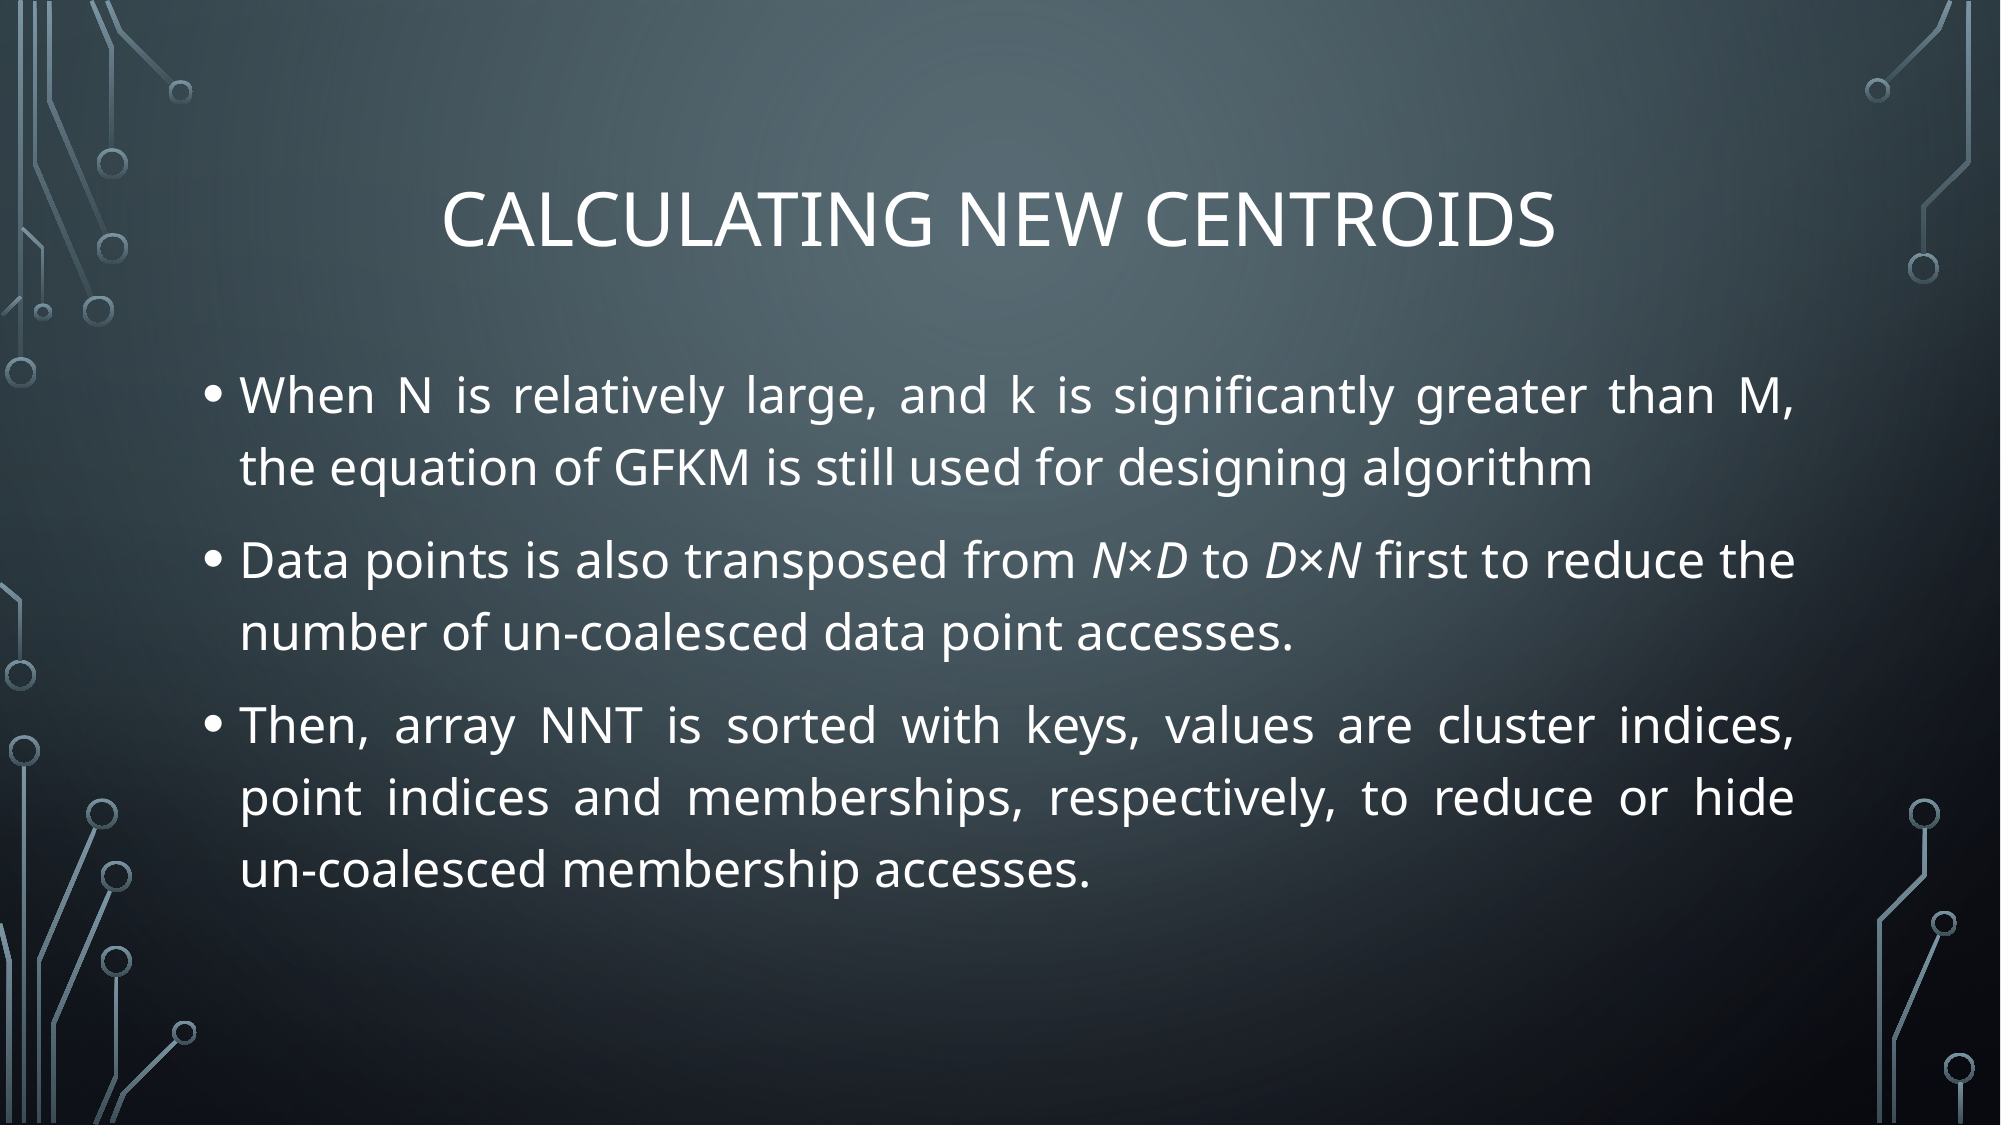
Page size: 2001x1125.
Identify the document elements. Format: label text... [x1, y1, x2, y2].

title CALCULATING NEW CENTROIDS [187, 101, 1813, 343]
list When N is relatively large, and k is significantly greater than M, the equation of GFKM is still used for designing algorithm Data points is also transposed from N×D to D×N first to reduce the number of un-coalesced data point accesses. Then, array NNT is sorted with keys, values are cluster indices, point indices and memberships, respectively, to reduce or hide un-coalesced membership accesses. [187, 343, 1813, 1018]
